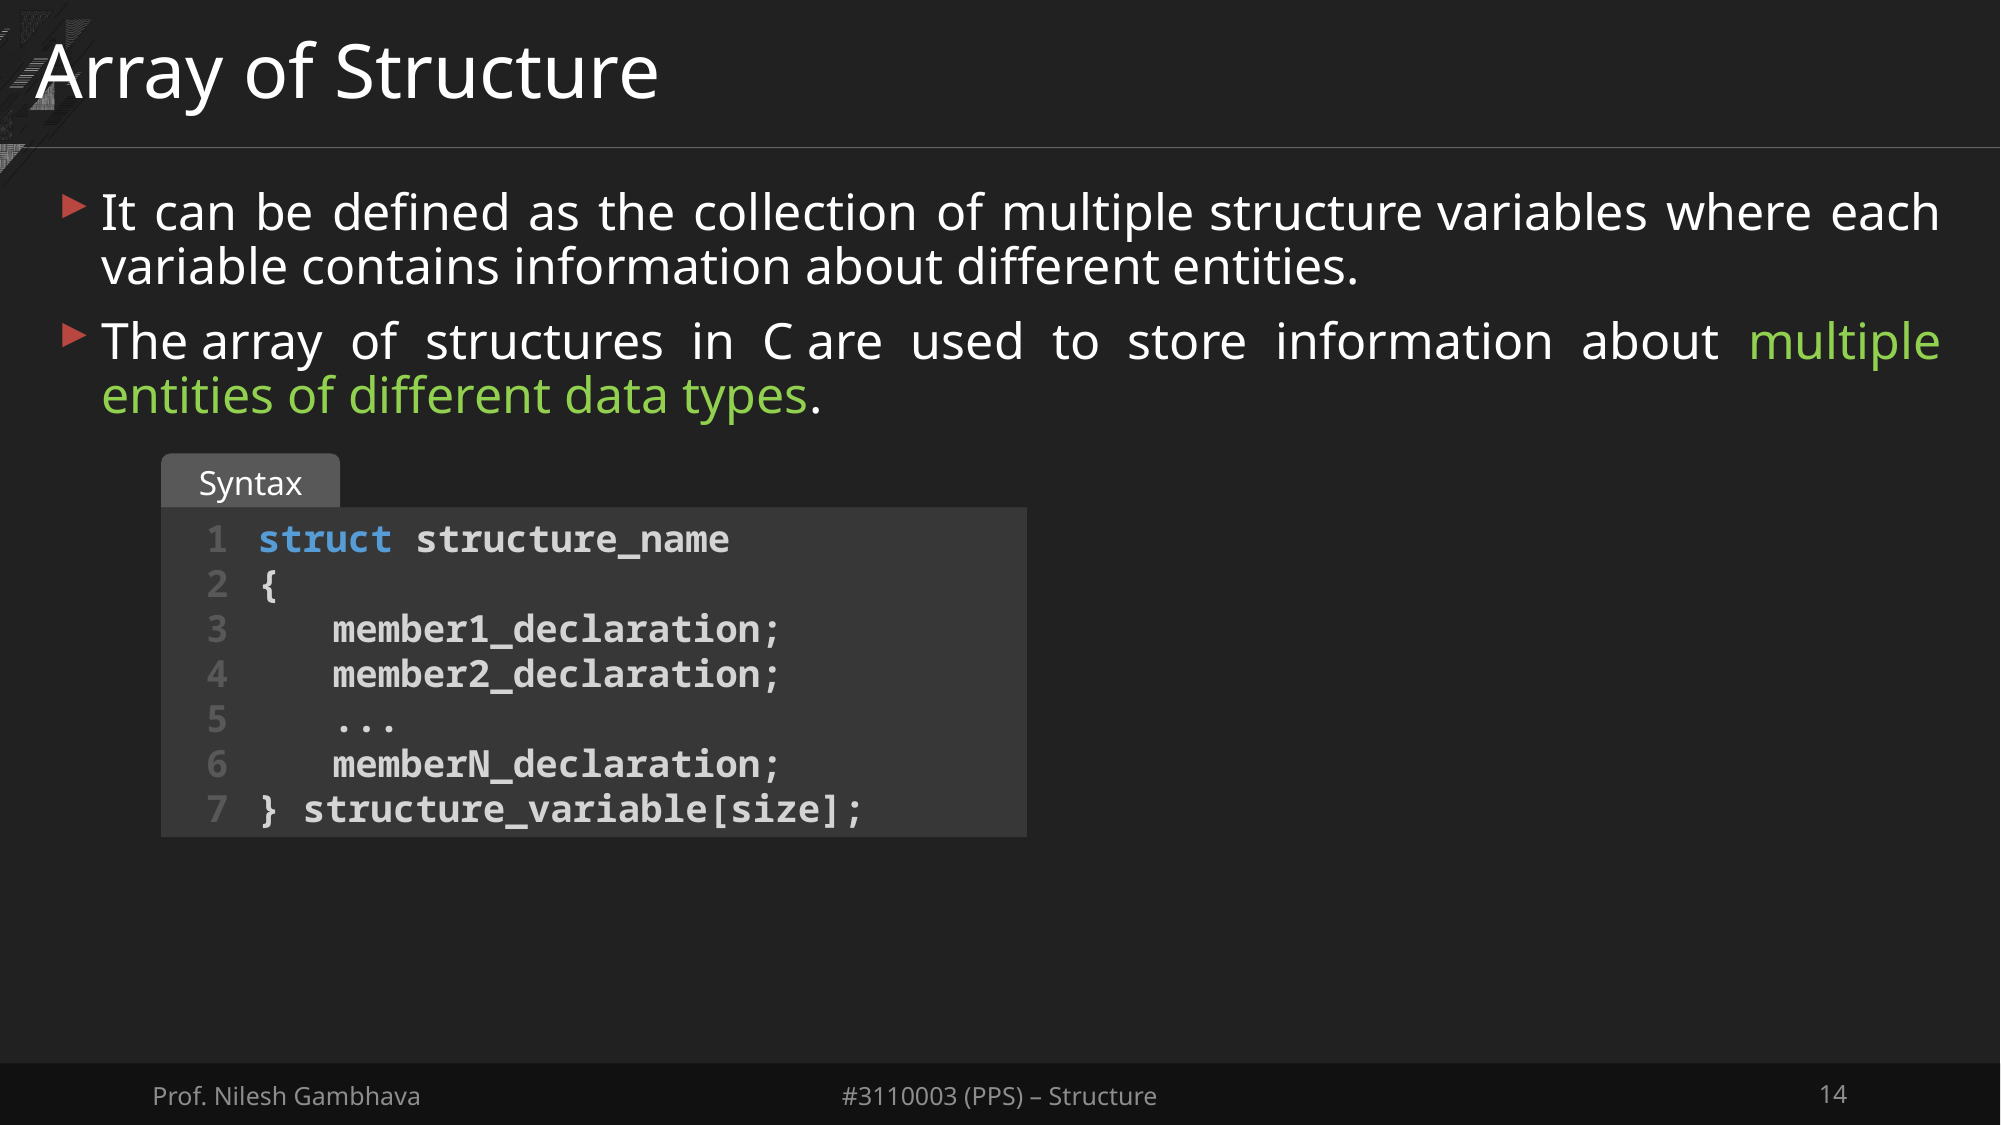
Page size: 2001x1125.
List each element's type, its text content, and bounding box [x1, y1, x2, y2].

title Array of Structure [0, 0, 2000, 148]
text_box 1 2 3 4 5 6 7 [161, 509, 244, 838]
list It can be defined as the collection of multiple structure variables where each variable contains information about different entities. The array of structures in C are used to store information about multiple entities of different data types. [43, 180, 1957, 1037]
text_box struct structure_name { member1_declaration; member2_declaration; ... memberN_declaration; } structure_variable[size]; [244, 507, 1027, 838]
text_box Syntax [160, 452, 342, 509]
